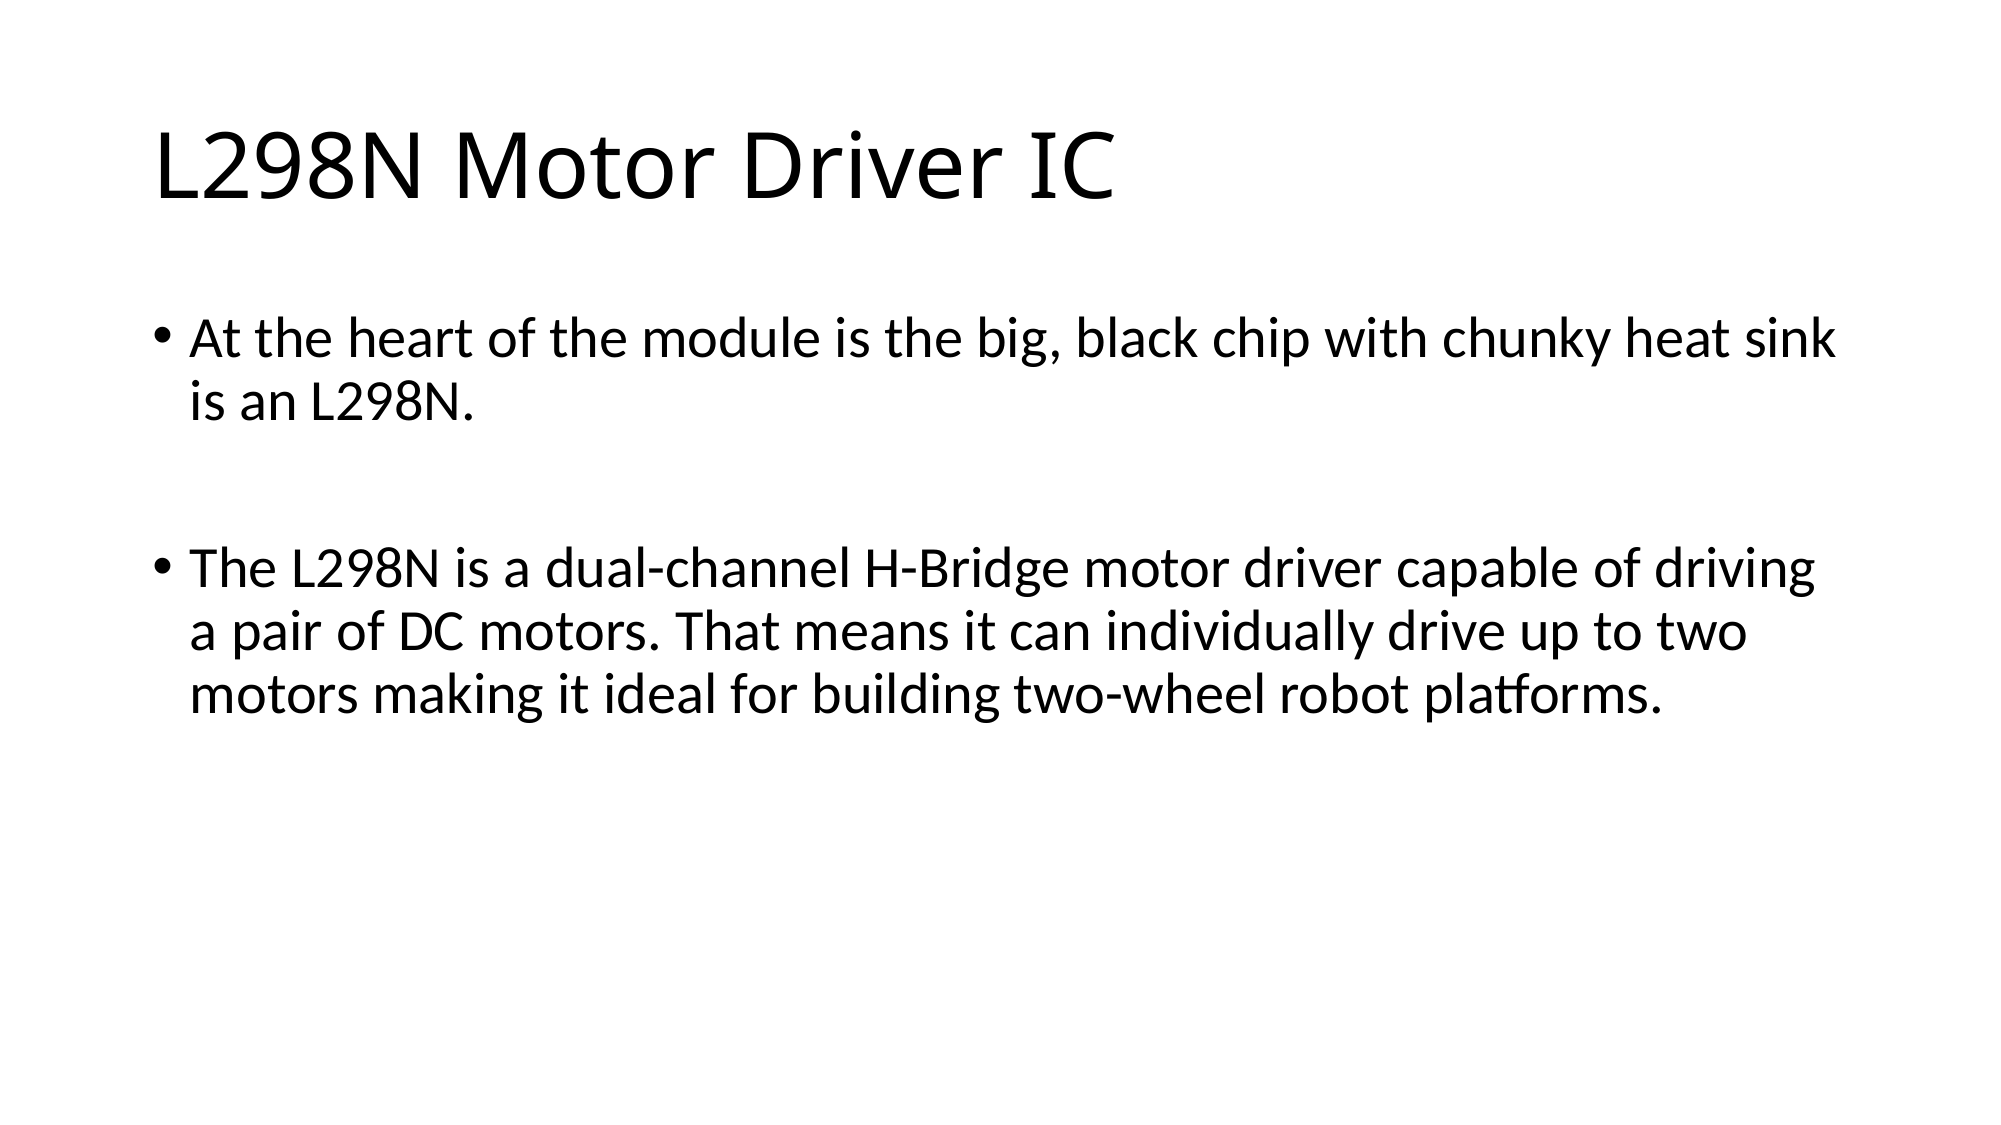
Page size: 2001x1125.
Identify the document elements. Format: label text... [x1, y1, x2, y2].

list At the heart of the module is the big, black chip with chunky heat sink is an L298N. The L298N is a dual-channel H-Bridge motor driver capable of driving a pair of DC motors. That means it can individually drive up to two motors making it ideal for building two-wheel robot platforms. [137, 299, 1863, 1014]
title L298N Motor Driver IC [137, 59, 1863, 278]
